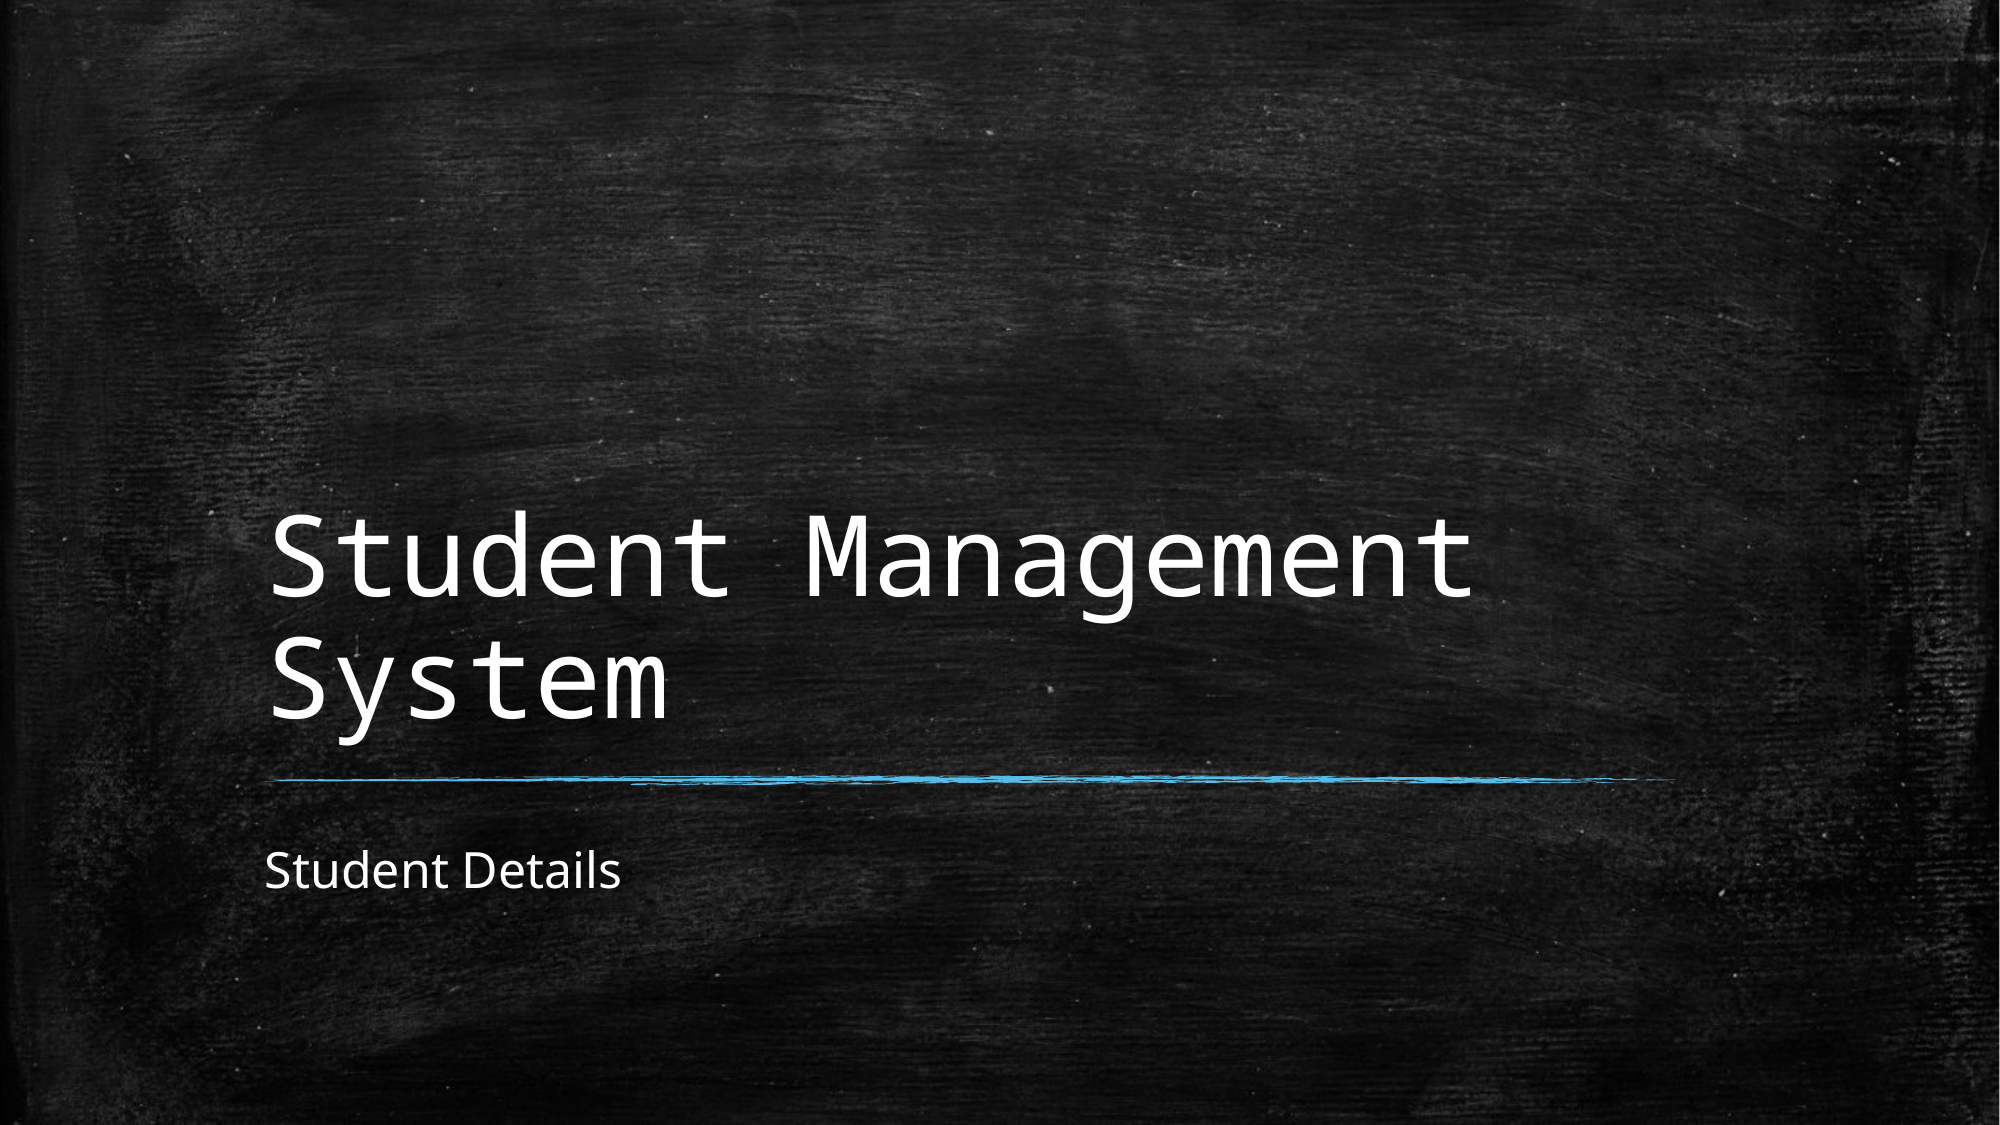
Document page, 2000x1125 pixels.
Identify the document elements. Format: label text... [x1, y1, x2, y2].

subtitle Student Details [249, 837, 1750, 1013]
title Student Management System [249, 312, 1750, 750]
